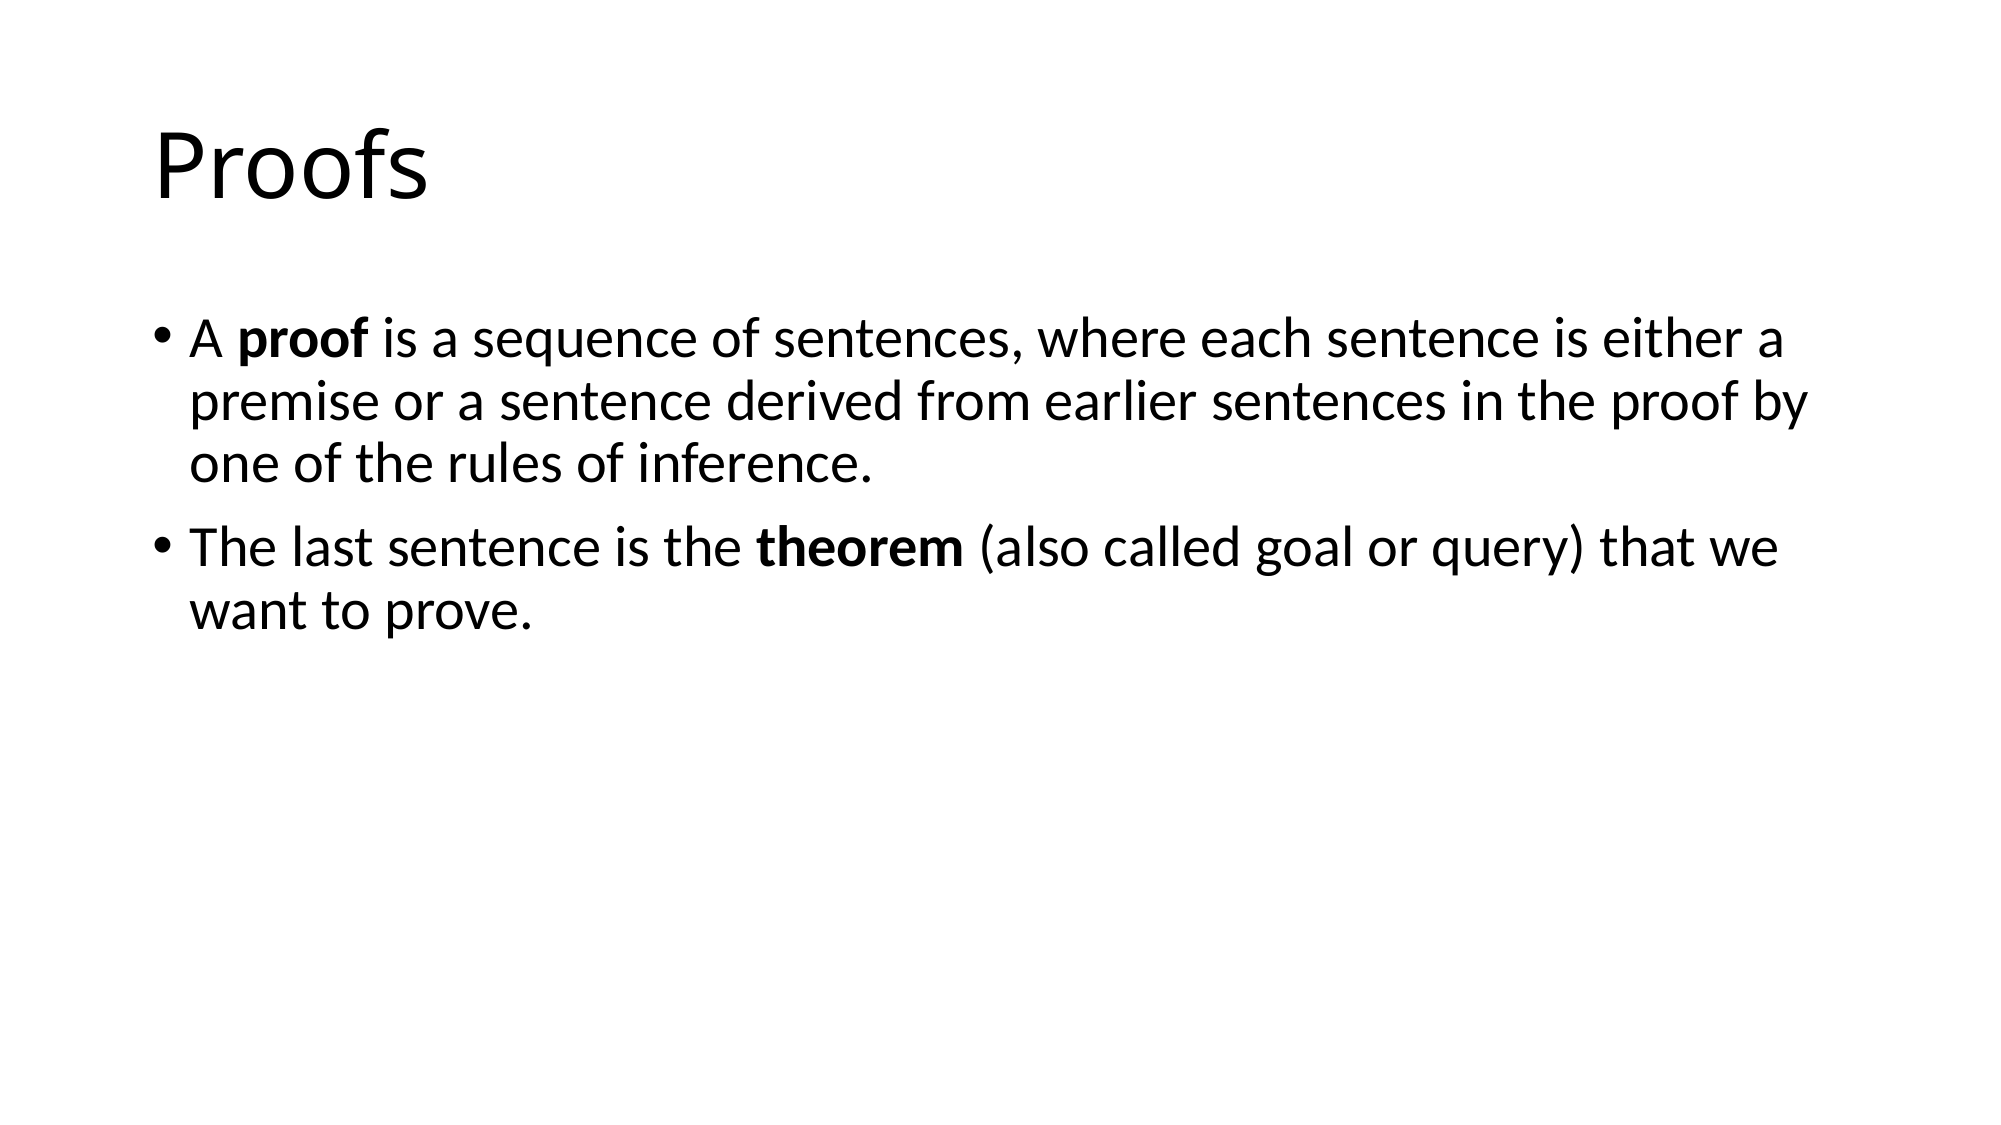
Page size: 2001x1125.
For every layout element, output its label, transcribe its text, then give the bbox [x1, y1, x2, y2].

list A proof is a sequence of sentences, where each sentence is either a premise or a sentence derived from earlier sentences in the proof by one of the rules of inference. The last sentence is the theorem (also called goal or query) that we want to prove. [137, 299, 1863, 1014]
title Proofs [137, 59, 1863, 278]
